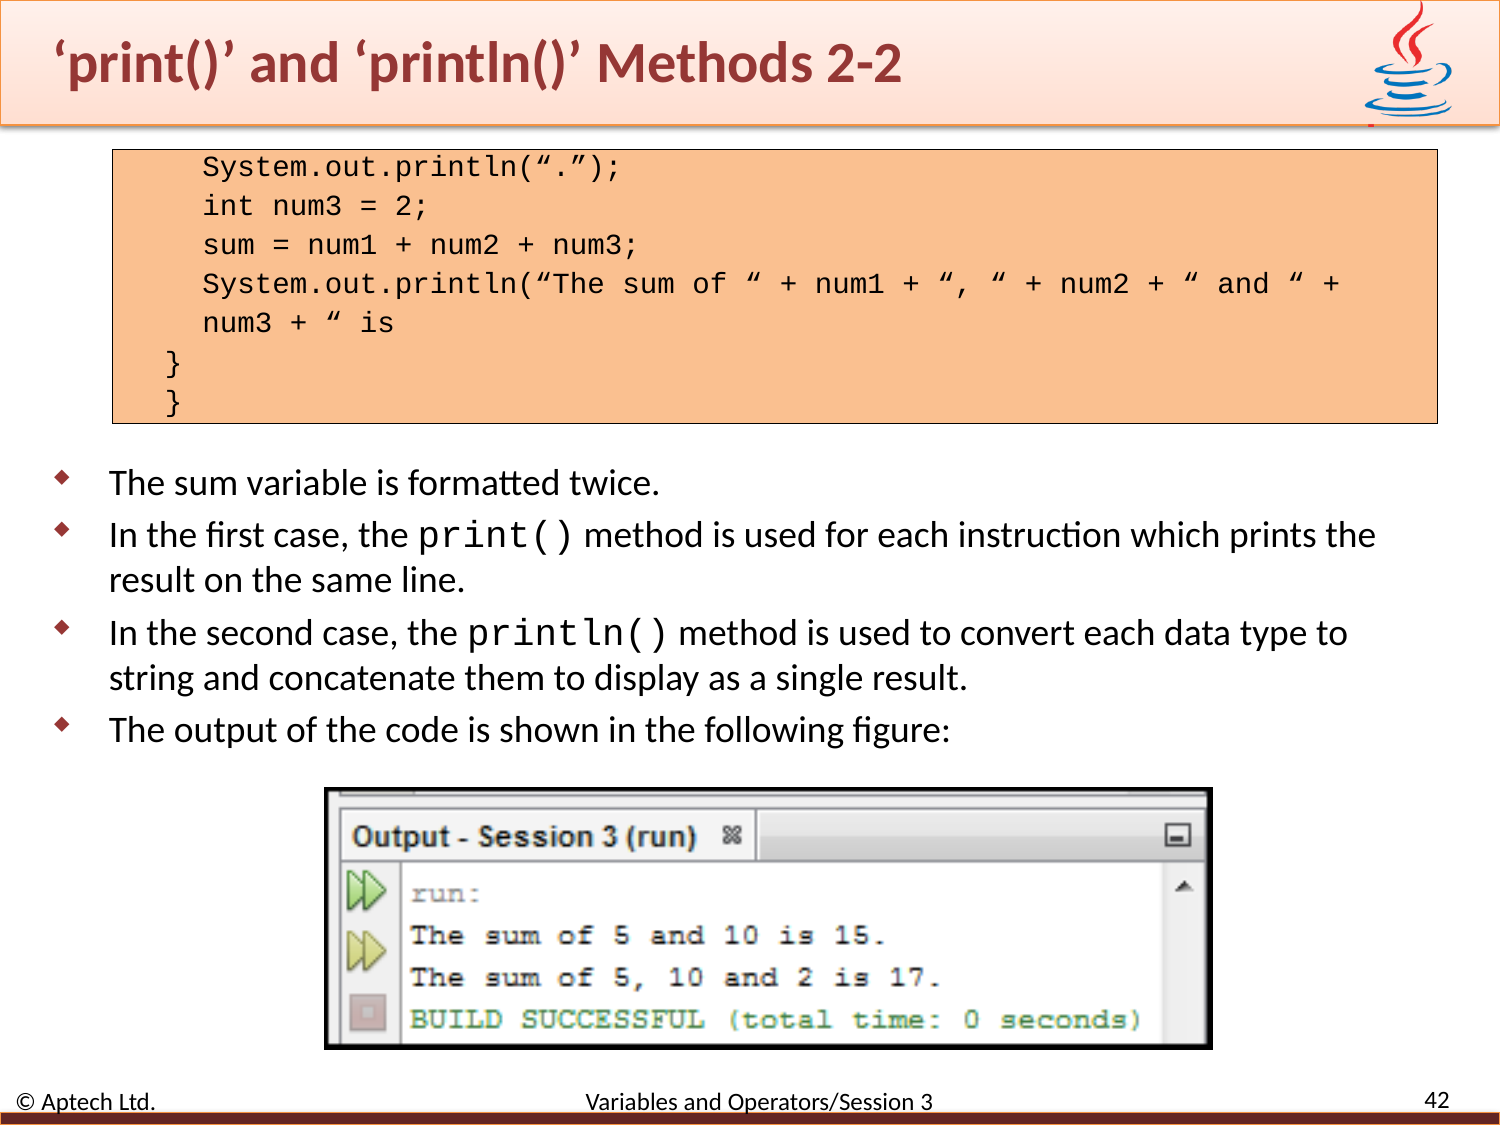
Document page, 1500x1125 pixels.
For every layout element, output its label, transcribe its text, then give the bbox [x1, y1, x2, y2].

title ‘print()’ and ‘println()’ Methods 2-2 [37, 24, 1288, 93]
text_box System.out.println(“.”); int num3 = 2; sum = num1 + num2 + num3; System.out.println(“The sum of “ + num1 + “, “ + num2 + “ and “ + num3 + “ is } } [112, 149, 1438, 424]
picture [1362, 0, 1454, 127]
footer © Aptech Ltd. Variables and Operators/Session 3 [0, 1087, 1325, 1113]
list The sum variable is formatted twice. In the first case, the print() method is used for each instruction which prints the result on the same line. In the second case, the println() method is used to convert each data type to string and concatenate them to display as a single result. The output of the code is shown in the following figure: [37, 449, 1451, 763]
slide_number 42 [1337, 1084, 1465, 1113]
picture [324, 787, 1213, 1051]
